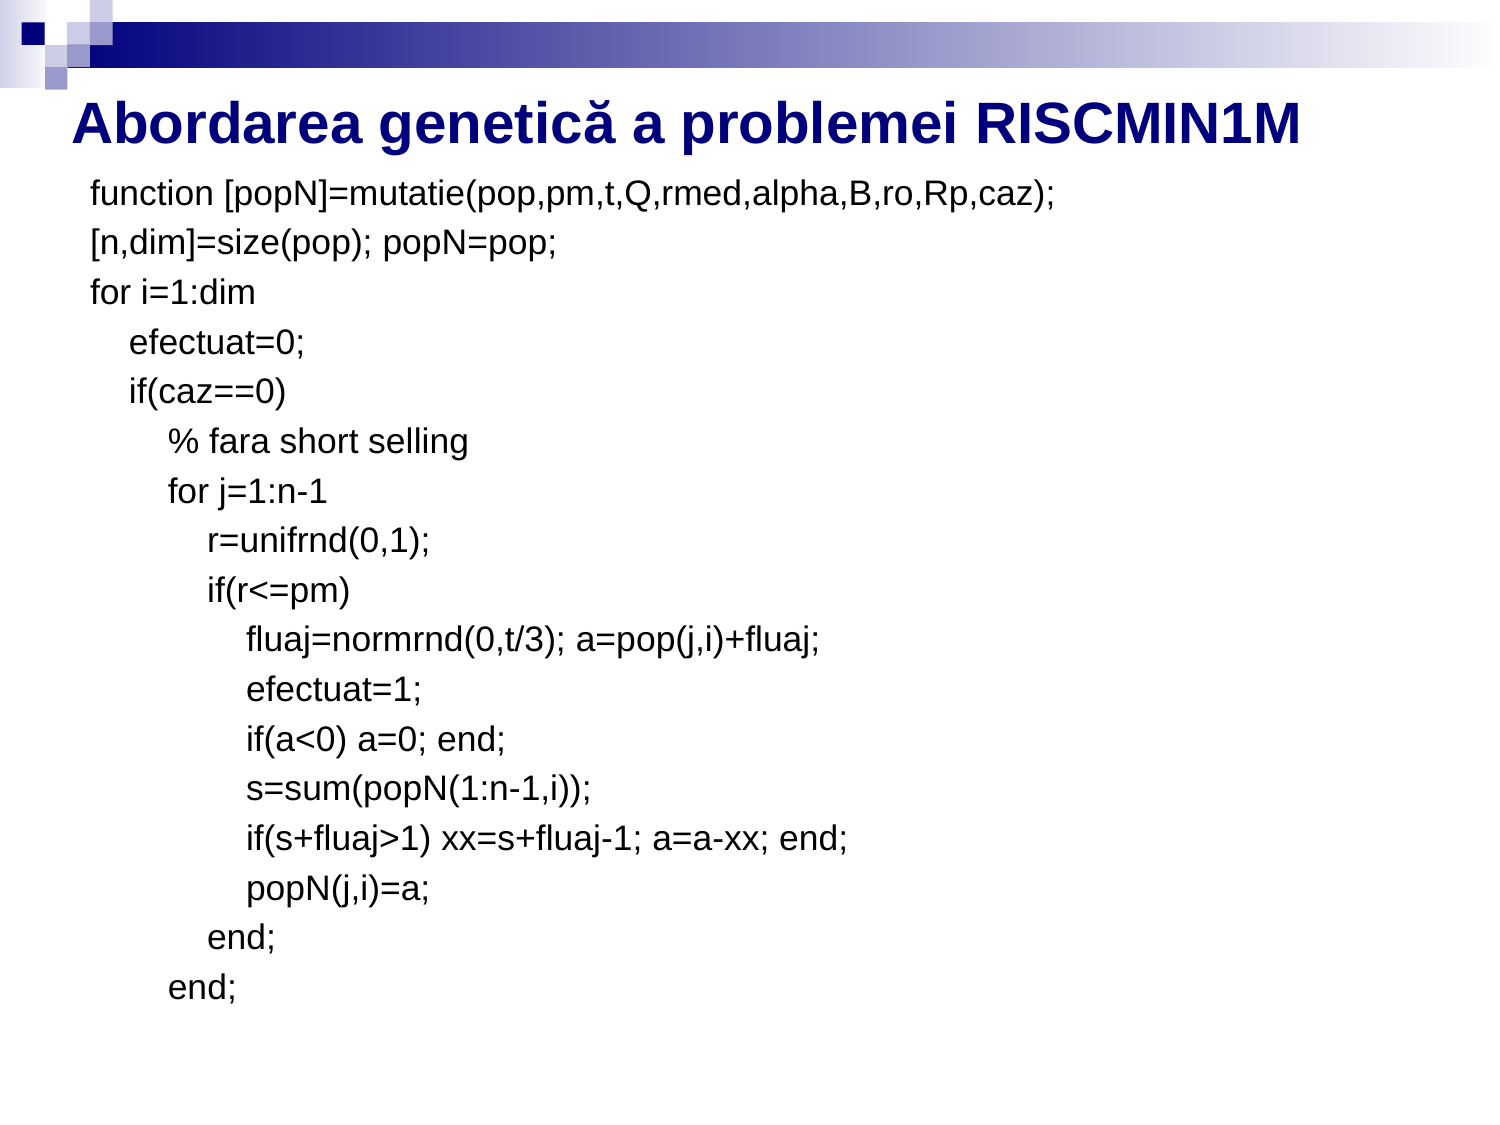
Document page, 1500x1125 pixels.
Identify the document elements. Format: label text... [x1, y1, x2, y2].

title Abordarea genetică a problemei RISCMIN1M [56, 50, 1444, 191]
list function [popN]=mutatie(pop,pm,t,Q,rmed,alpha,B,ro,Rp,caz); [n,dim]=size(pop); popN=pop; for i=1:dim efectuat=0; if(caz==0) % fara short selling for j=1:n-1 r=unifrnd(0,1); if(r<=pm) fluaj=normrnd(0,t/3); a=pop(j,i)+fluaj; efectuat=1; if(a<0) a=0; end; s=sum(popN(1:n-1,i)); if(s+fluaj>1) xx=s+fluaj-1; a=a-xx; end; popN(j,i)=a; end; end; [75, 162, 1425, 243]
list function [popN]=mutatie(pop,pm,t,Q,rmed,alpha,B,ro,Rp,caz); [n,dim]=size(pop); popN=pop; for i=1:dim efectuat=0; if(caz==0) % fara short selling for j=1:n-1 r=unifrnd(0,1); if(r<=pm) fluaj=normrnd(0,t/3); a=pop(j,i)+fluaj; efectuat=1; if(a<0) a=0; end; s=sum(popN(1:n-1,i)); if(s+fluaj>1) xx=s+fluaj-1; a=a-xx; end; popN(j,i)=a; end; end; [75, 548, 1425, 1025]
list function [popN]=mutatie(pop,pm,t,Q,rmed,alpha,B,ro,Rp,caz); [n,dim]=size(pop); popN=pop; for i=1:dim efectuat=0; if(caz==0) % fara short selling for j=1:n-1 r=unifrnd(0,1); if(r<=pm) fluaj=normrnd(0,t/3); a=pop(j,i)+fluaj; efectuat=1; if(a<0) a=0; end; s=sum(popN(1:n-1,i)); if(s+fluaj>1) xx=s+fluaj-1; a=a-xx; end; popN(j,i)=a; end; end; [75, 300, 1425, 546]
list function [popN]=mutatie(pop,pm,t,Q,rmed,alpha,B,ro,Rp,caz); [n,dim]=size(pop); popN=pop; for i=1:dim efectuat=0; if(caz==0) % fara short selling for j=1:n-1 r=unifrnd(0,1); if(r<=pm) fluaj=normrnd(0,t/3); a=pop(j,i)+fluaj; efectuat=1; if(a<0) a=0; end; s=sum(popN(1:n-1,i)); if(s+fluaj>1) xx=s+fluaj-1; a=a-xx; end; popN(j,i)=a; end; end; [75, 244, 1425, 299]
